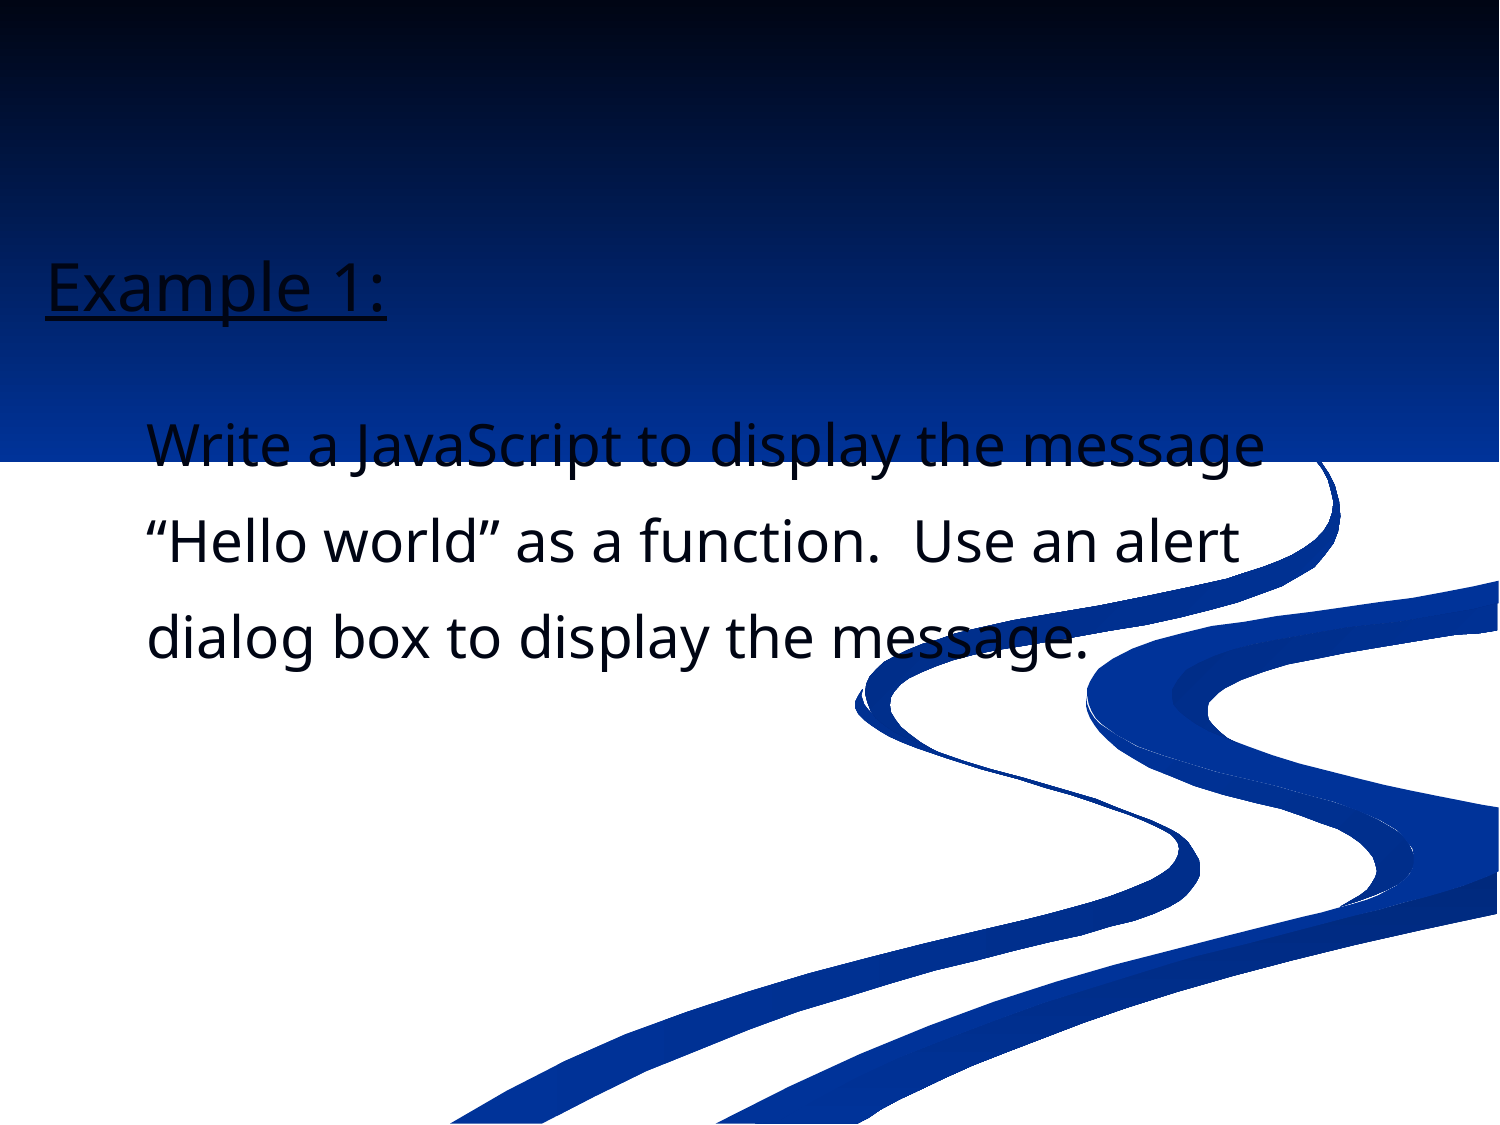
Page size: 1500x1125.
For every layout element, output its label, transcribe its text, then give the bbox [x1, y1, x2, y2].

list Write a JavaScript to display the message “Hello world” as a function. Use an alert dialog box to display the message. [74, 374, 1426, 688]
text_box Example 1: [30, 237, 402, 333]
